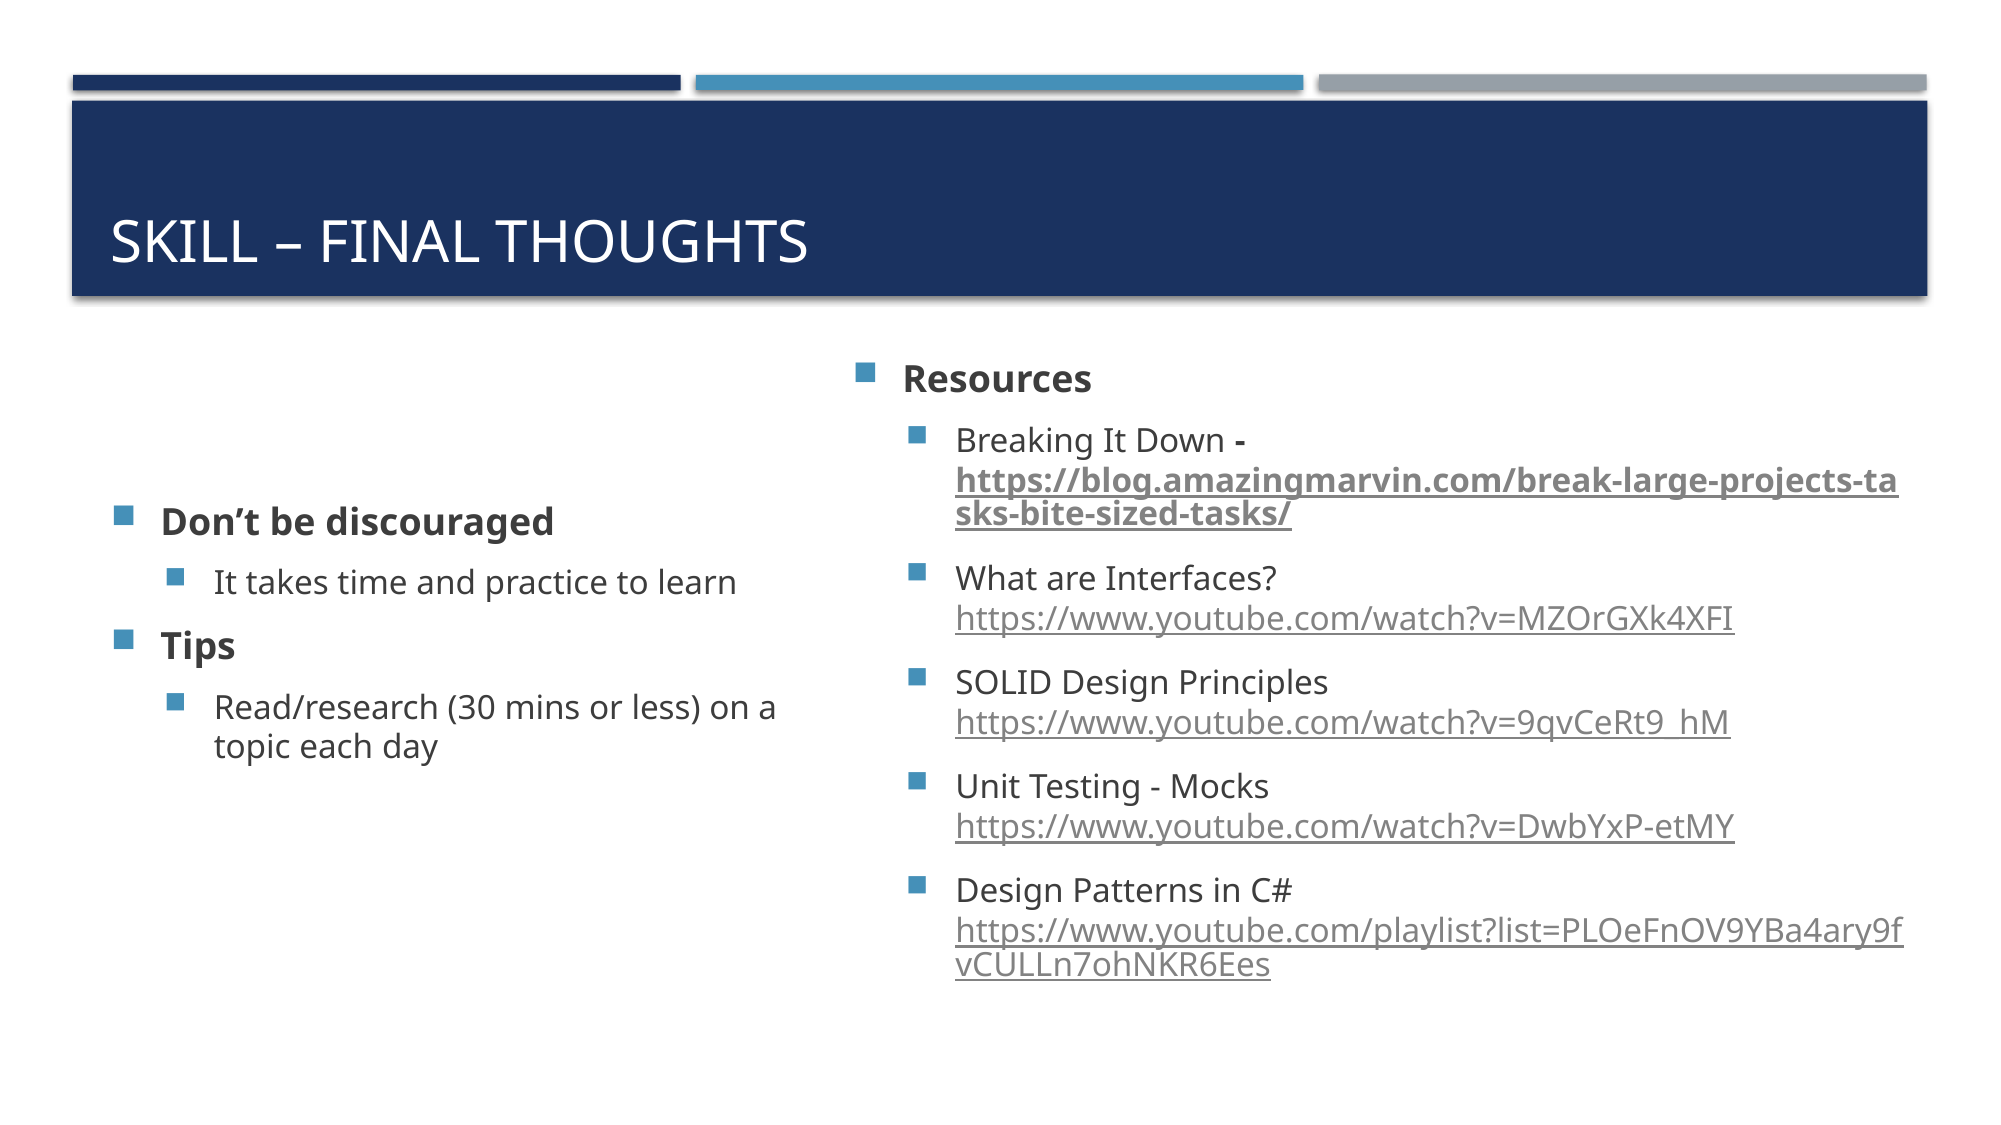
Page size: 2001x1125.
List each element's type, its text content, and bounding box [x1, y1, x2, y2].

list Don’t be discouraged It takes time and practice to learn Tips Read/research (30 mins or less) on a topic each day [95, 357, 837, 1040]
title SKILL – Final thoughts [95, 115, 1905, 282]
text_box Resources Breaking It Down - https://blog.amazingmarvin.com/break-large-projects-tasks-bite-sized-tasks/ What are Interfaces? https://www.youtube.com/watch?v=MZOrGXk4XFI SOLID Design Principles https://www.youtube.com/watch?v=9qvCeRt9_hM Unit Testing - Mocks https://www.youtube.com/watch?v=DwbYxP-etMY Design Patterns in C# https://www.youtube.com/playlist?list=PLOeFnOV9YBa4ary9fvCULLn7ohNKR6Ees [837, 301, 1921, 1100]
